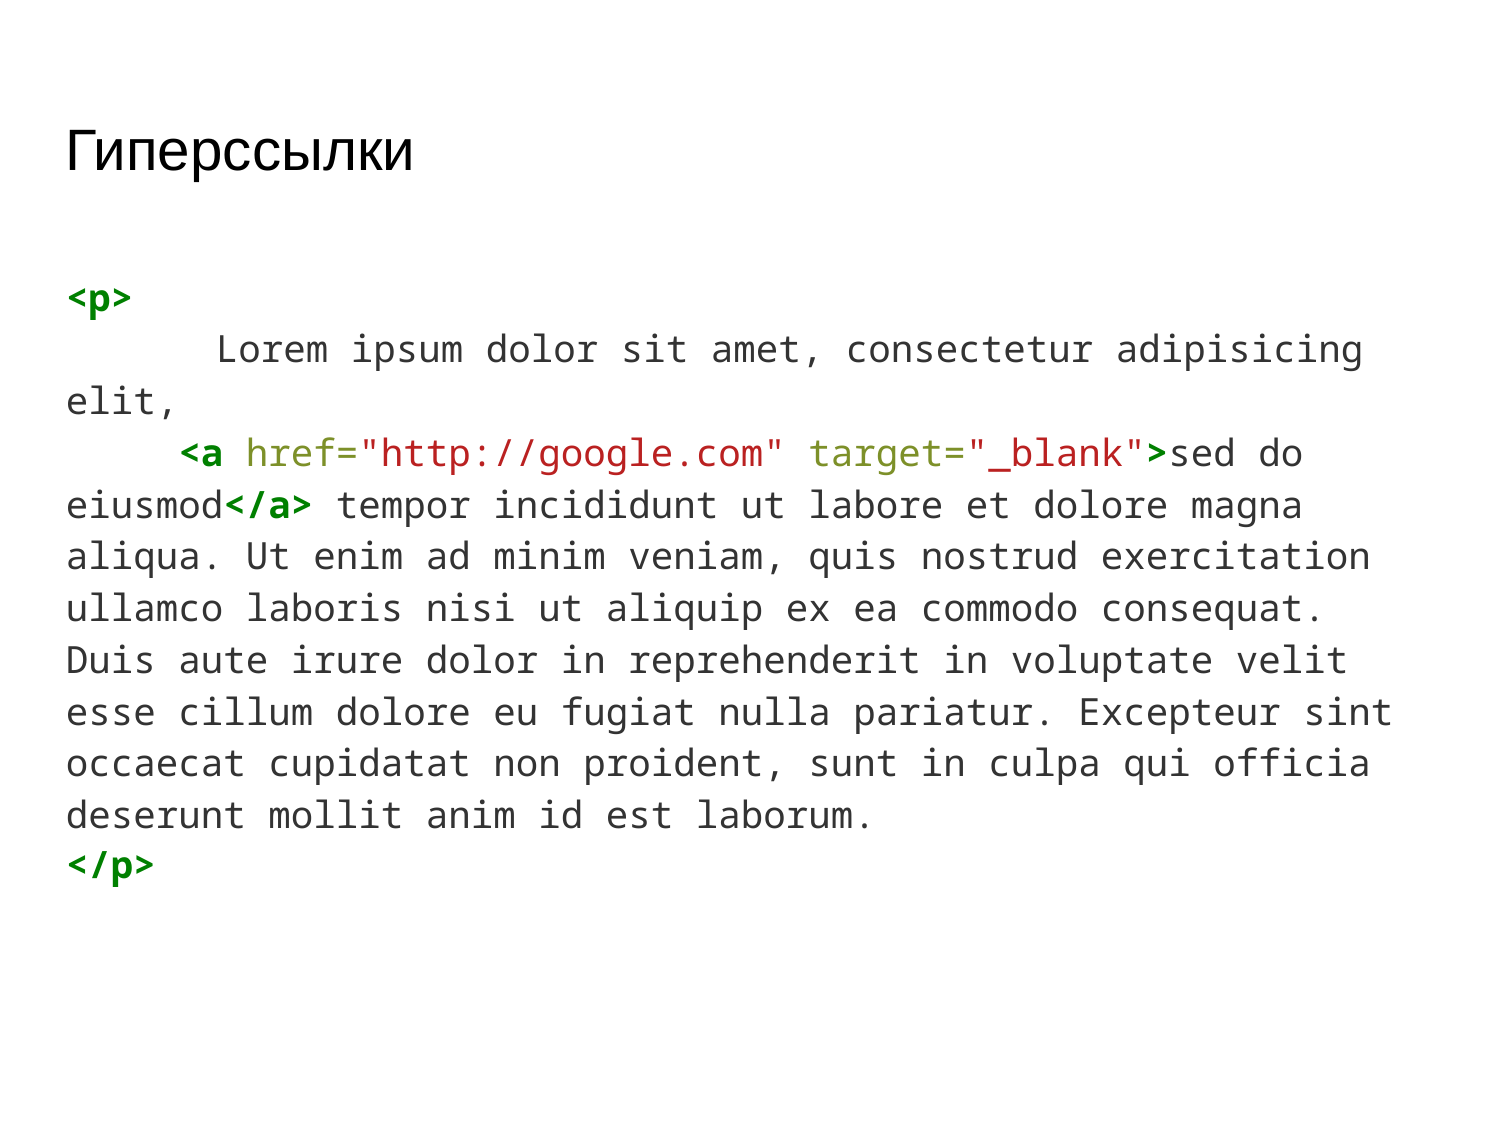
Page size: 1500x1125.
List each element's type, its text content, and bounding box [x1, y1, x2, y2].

text_box <p> Lorem ipsum dolor sit amet, consectetur adipisicing elit, <a href="http://google.com" target="_blank">sed do eiusmod</a> tempor incididunt ut labore et dolore magna aliqua. Ut enim ad minim veniam, quis nostrud exercitation ullamco laboris nisi ut aliquip ex ea commodo consequat. Duis aute irure dolor in reprehenderit in voluptate velit esse cillum dolore eu fugiat nulla pariatur. Excepteur sint occaecat cupidatat non proident, sunt in culpa qui officia deserunt mollit anim id est laborum. </p> [51, 251, 1449, 1000]
text_box Гиперссылки [51, 97, 1449, 223]
